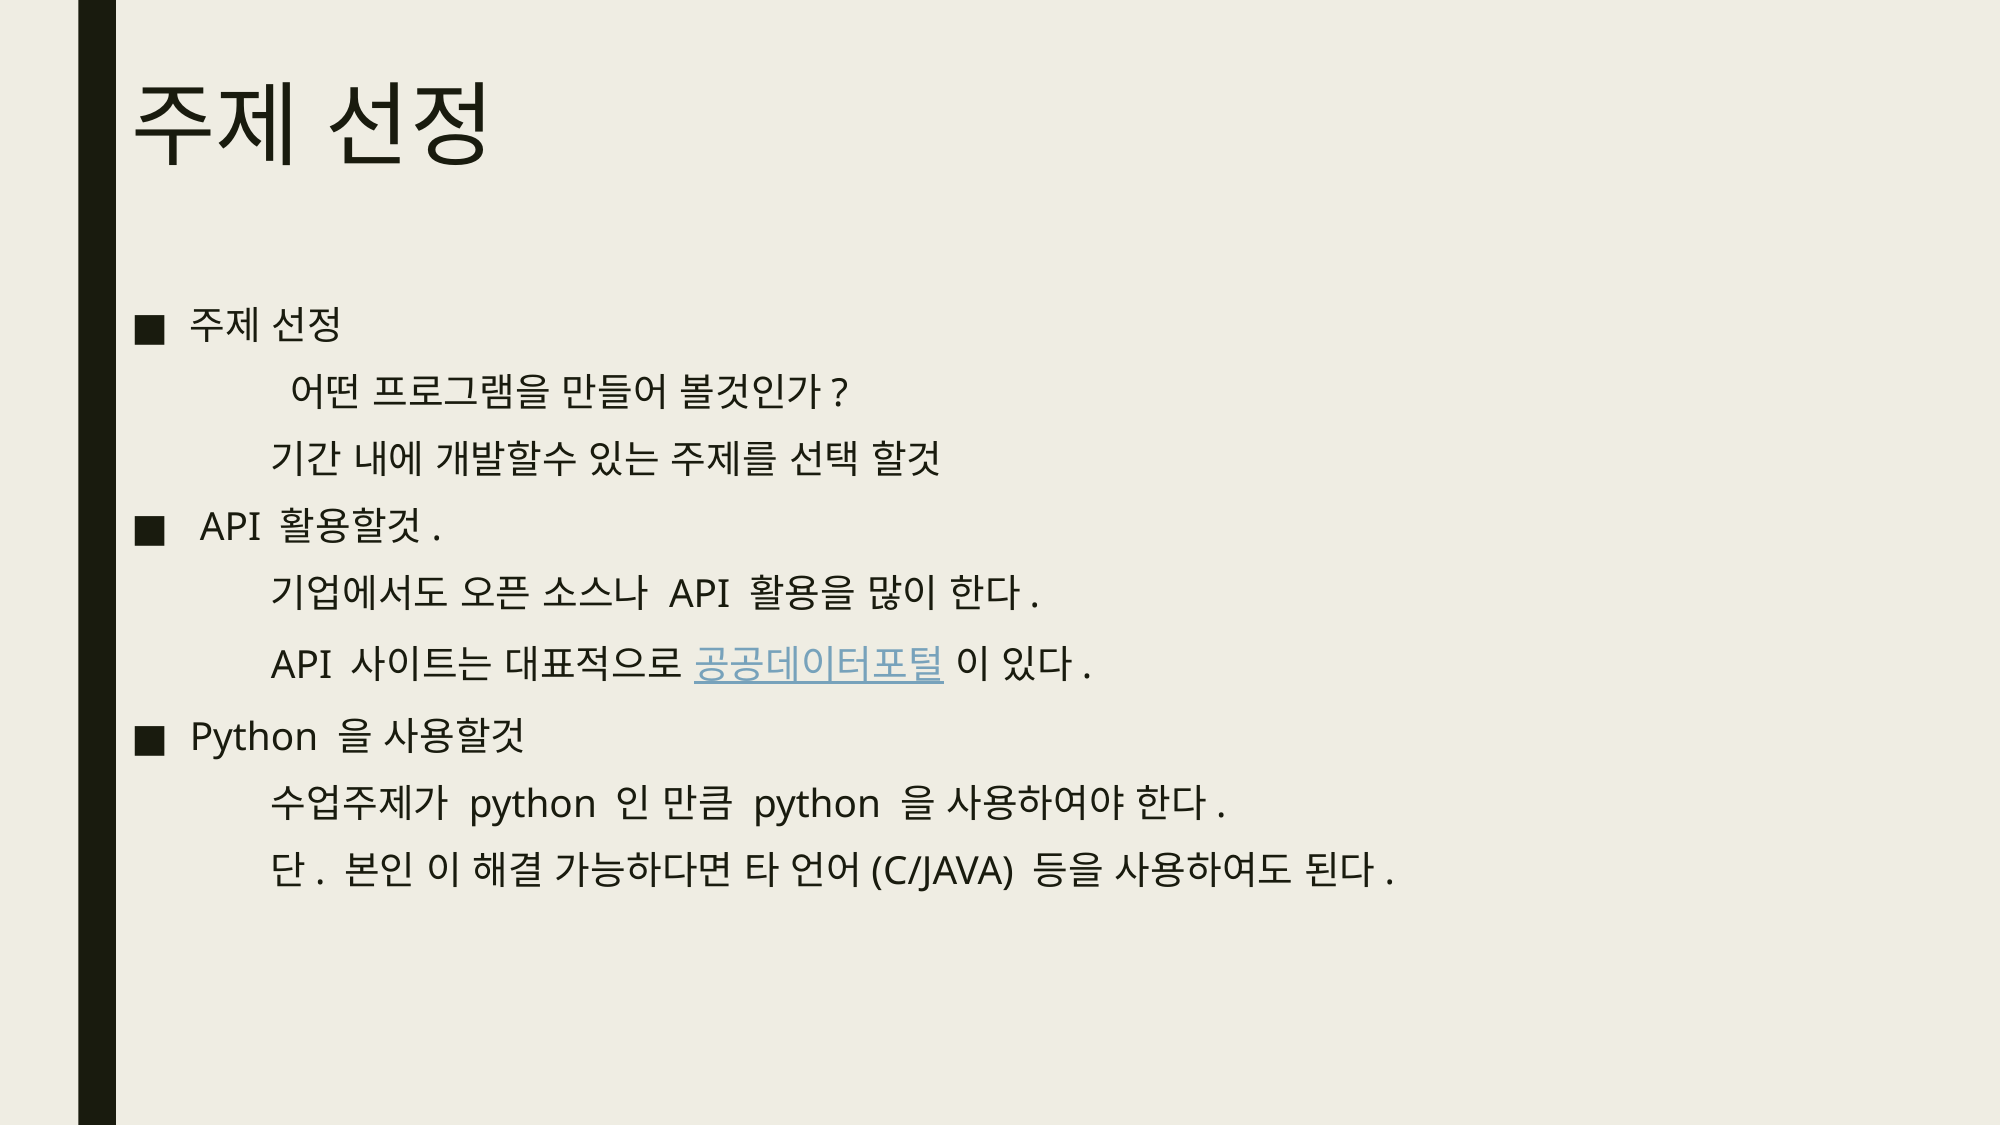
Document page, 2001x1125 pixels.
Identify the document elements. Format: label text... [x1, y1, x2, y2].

title 주제 선정 [116, 72, 1075, 194]
list 주제 선정 어떤 프로그램을 만들어 볼것인가? 기간 내에 개발할수 있는 주제를 선택 할것 API 활용할것. 기업에서도 오픈 소스나 API 활용을 많이 한다. API 사이트는 대표적으로 공공데이터포털 이 있다. Python 을 사용할것 수업주제가 python 인 만큼 python 을 사용하여야 한다. 단. 본인 이 해결 가능하다면 타 언어(C/JAVA) 등을 사용하여도 된다. [116, 297, 2000, 906]
